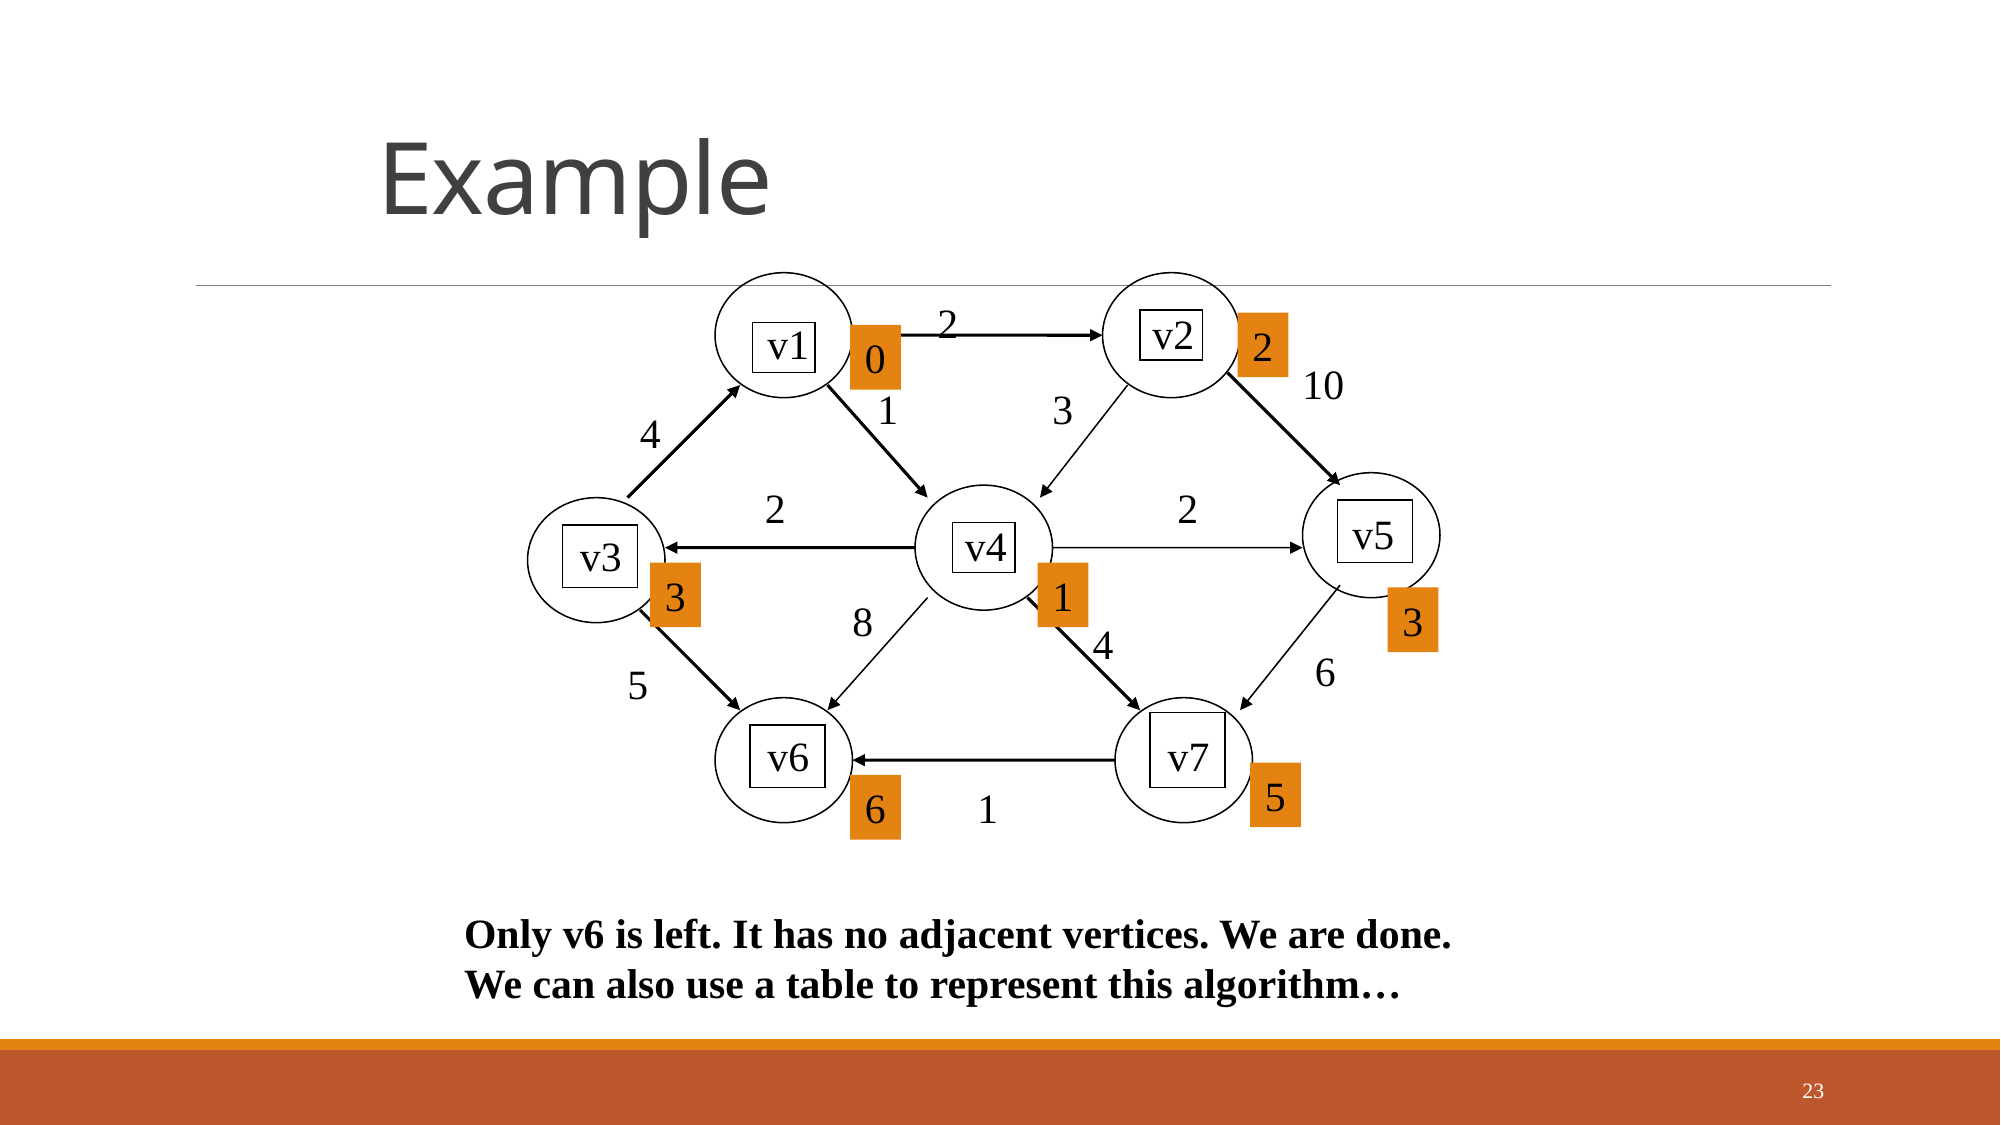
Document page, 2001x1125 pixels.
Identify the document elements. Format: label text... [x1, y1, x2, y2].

text_box [562, 524, 638, 588]
text_box 8 [837, 587, 889, 653]
text_box [1115, 697, 1253, 823]
text_box 2 [1237, 312, 1289, 378]
text_box 1 [862, 375, 914, 440]
text_box 10 [1287, 350, 1360, 415]
title Example [362, 54, 1638, 243]
text_box [1240, 585, 1341, 711]
text_box [657, 628, 741, 711]
text_box 1 [1037, 562, 1089, 628]
text_box 2 [922, 289, 974, 355]
text_box v1 [752, 310, 825, 375]
text_box 5 [1250, 762, 1301, 828]
text_box [1052, 541, 1303, 554]
text_box 6 [850, 774, 901, 840]
text_box 3 [1387, 587, 1439, 653]
text_box 4 [625, 399, 676, 465]
text_box [665, 541, 916, 554]
text_box [915, 485, 1053, 611]
text_box [676, 385, 741, 450]
text_box 0 [850, 324, 901, 390]
text_box [1040, 440, 1086, 498]
text_box [974, 328, 1103, 342]
slide_number 23 [1624, 1059, 1840, 1120]
text_box [1102, 272, 1237, 398]
text_box 2 [1162, 474, 1214, 540]
text_box 5 [612, 650, 664, 715]
text_box [852, 753, 1116, 767]
text_box [1149, 712, 1225, 788]
text_box [752, 322, 815, 373]
text_box 3 [1037, 375, 1089, 440]
text_box [749, 724, 825, 788]
text_box Only v6 is left. It has no adjacent vertices. We are done. We can also use a table to represent this algorithm… [449, 899, 1468, 1015]
text_box [1302, 472, 1441, 598]
text_box [1140, 310, 1203, 361]
text_box v4 [950, 512, 1022, 578]
text_box [1104, 675, 1141, 711]
text_box [1227, 372, 1341, 486]
text_box [715, 272, 852, 398]
text_box 3 [650, 562, 701, 628]
text_box v2 [1137, 299, 1210, 365]
text_box [715, 697, 853, 823]
text_box 2 [750, 474, 801, 540]
text_box 6 [1300, 637, 1351, 703]
text_box [827, 653, 879, 711]
text_box 4 [1077, 610, 1129, 675]
text_box [876, 440, 928, 498]
text_box [527, 497, 666, 623]
text_box [952, 522, 1015, 573]
text_box 1 [962, 774, 1014, 840]
text_box [1337, 499, 1413, 563]
